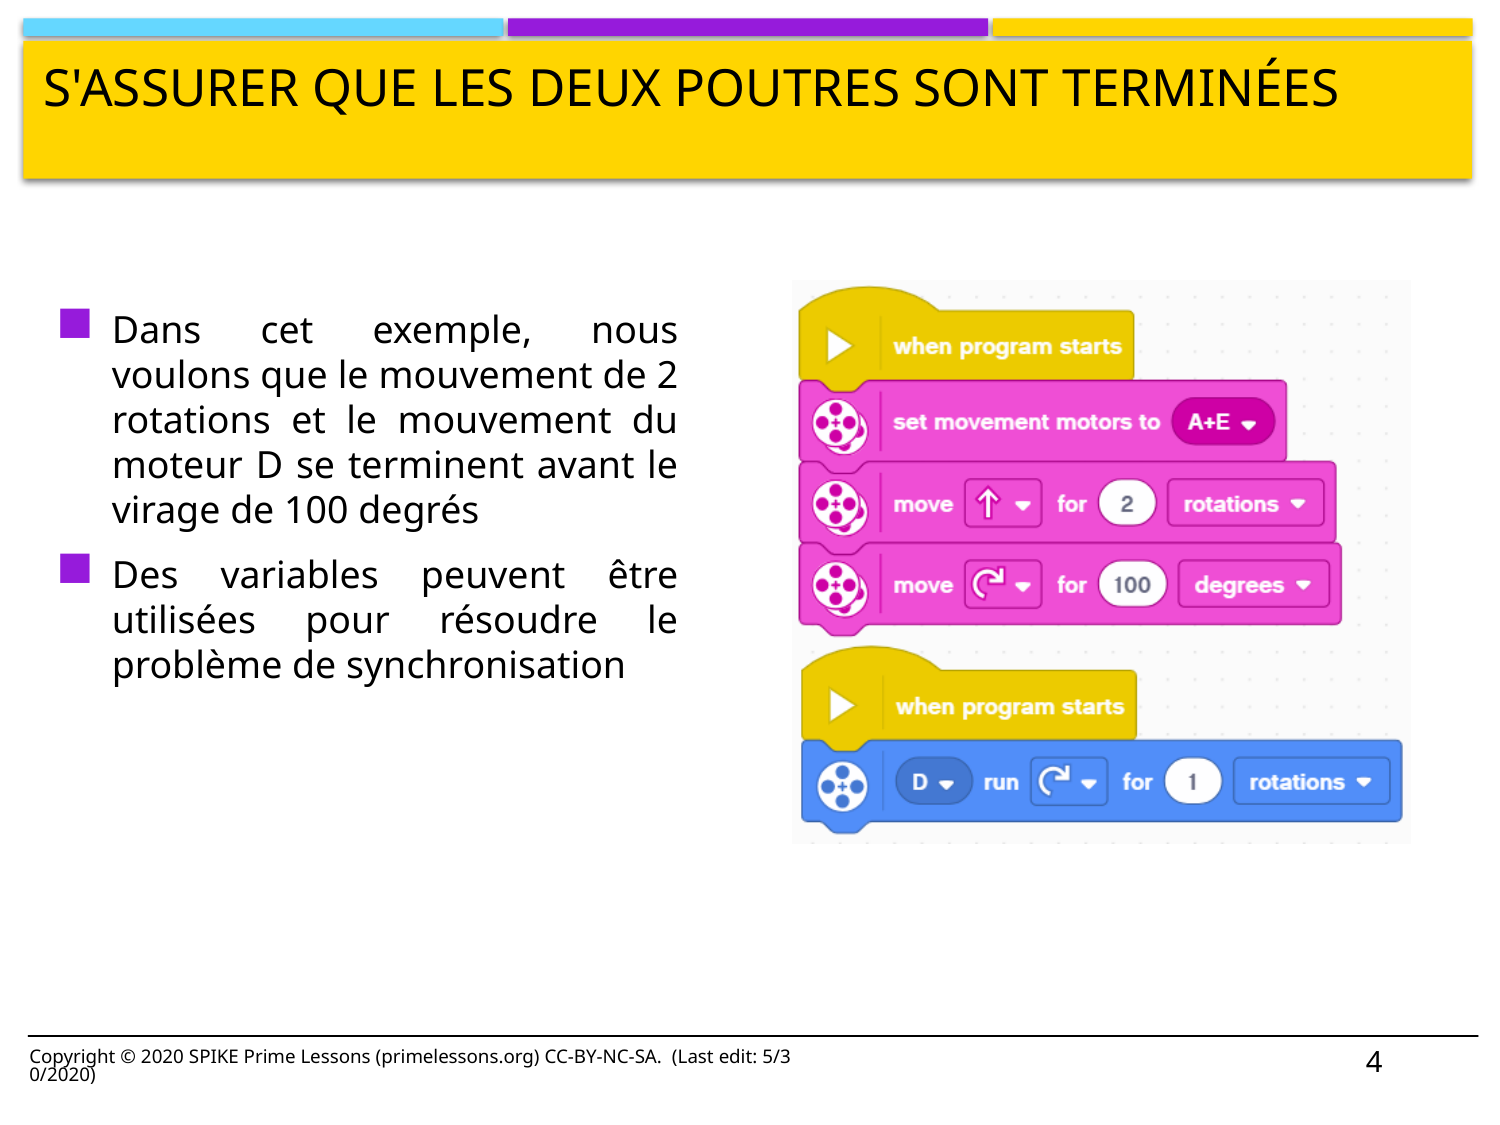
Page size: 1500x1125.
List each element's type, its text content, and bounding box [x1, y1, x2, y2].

picture [791, 280, 1412, 845]
footer Copyright © 2020 SPIKE Prime Lessons (primelessons.org) CC-BY-NC-SA. (Last edit: 5/30/2020) [14, 1036, 814, 1097]
title S'assurer que les deux poutres sont terminées [28, 48, 1464, 172]
list Dans cet exemple, nous voulons que le mouvement de 2 rotations et le mouvement du moteur D se terminent avant le virage de 100 degrés Des variables peuvent être utilisées pour résoudre le problème de synchronisation [46, 298, 694, 791]
slide_number 4 [1351, 1036, 1478, 1097]
